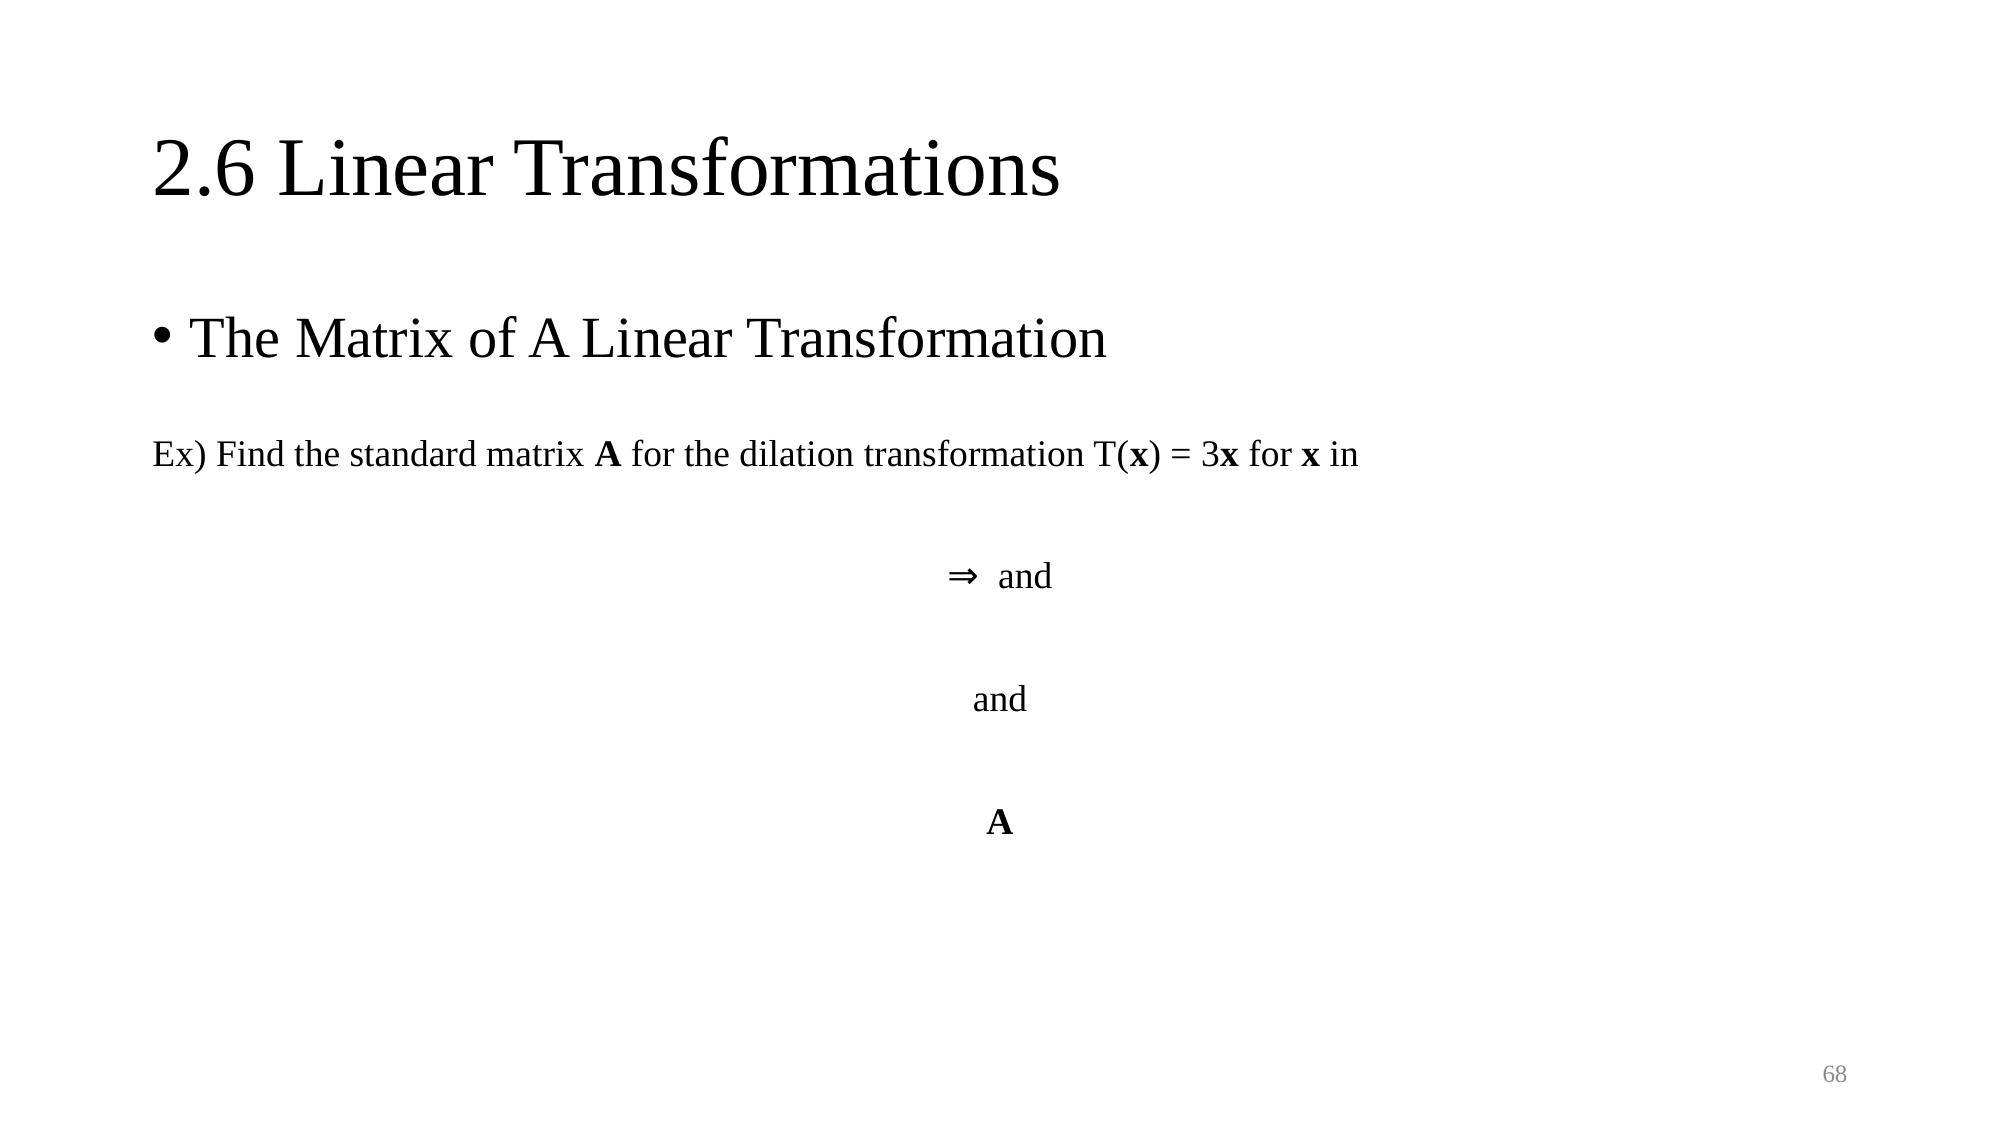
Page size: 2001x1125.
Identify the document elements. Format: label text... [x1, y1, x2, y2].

slide_number 68 [1412, 1042, 1863, 1103]
title 2.6 Linear Transformations [137, 59, 1863, 278]
